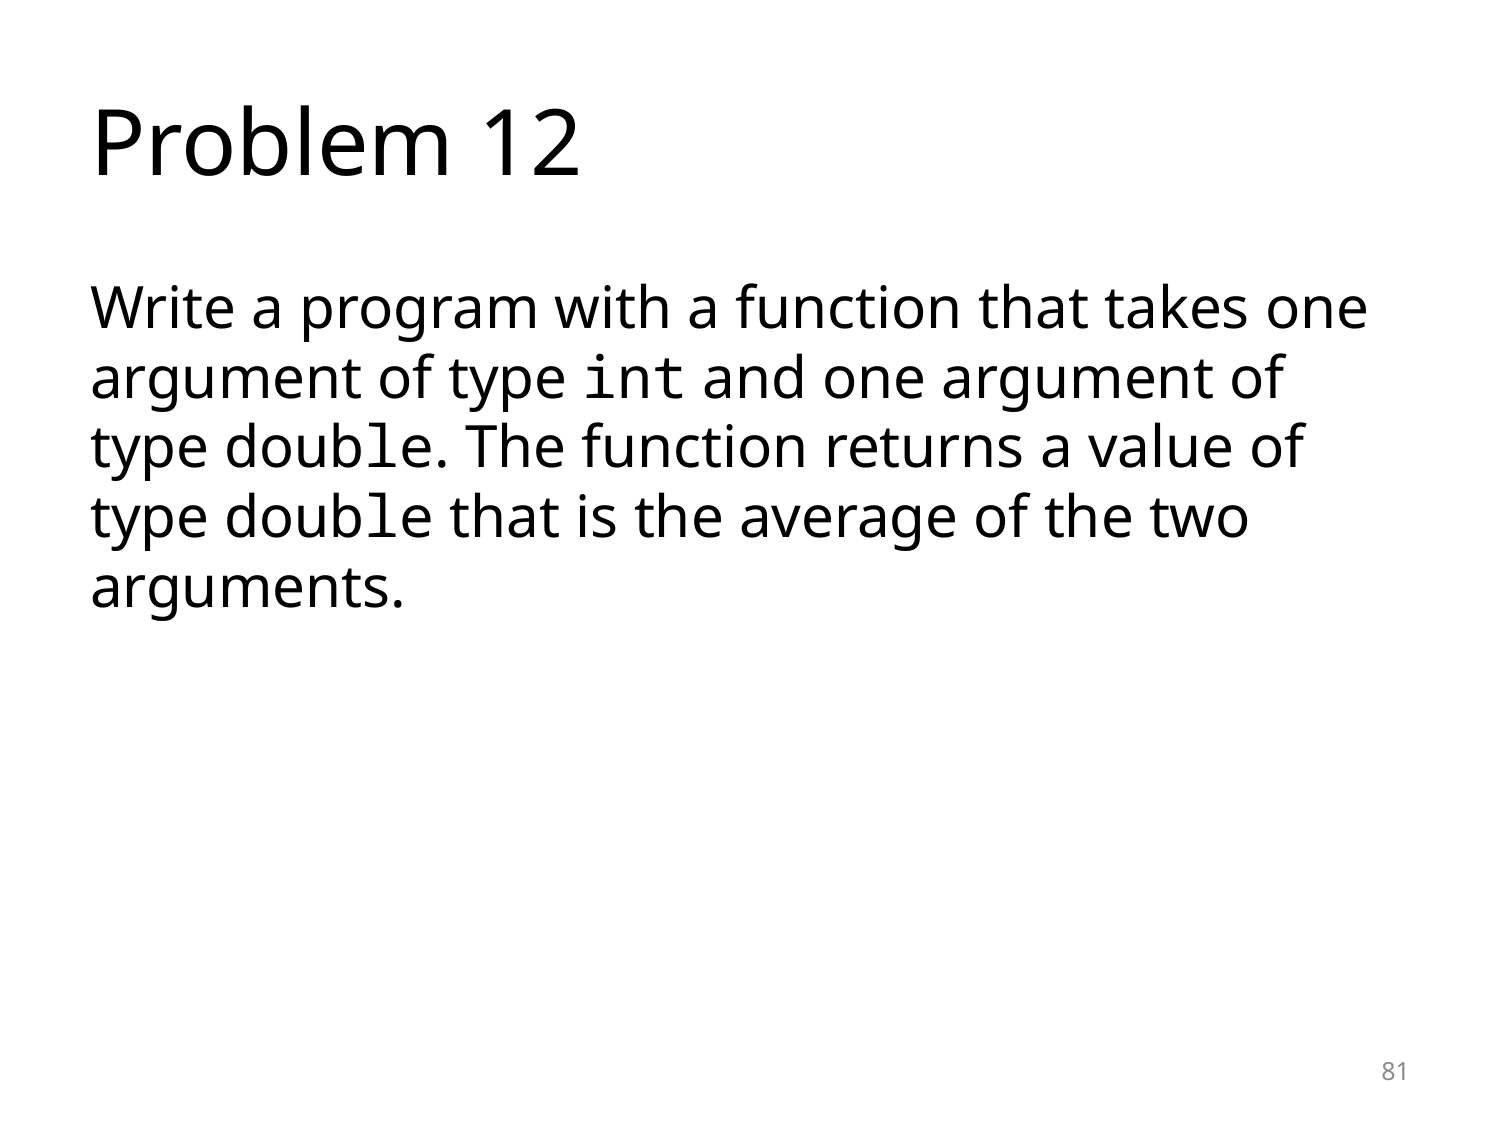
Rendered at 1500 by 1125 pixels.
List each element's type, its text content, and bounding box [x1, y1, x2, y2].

list Write a program with a function that takes one argument of type int and one argument of type double. The function returns a value of type double that is the average of the two arguments. [75, 392, 1425, 1005]
list Write a program with a function that takes one argument of type int and one argument of type double. The function returns a value of type double that is the average of the two arguments. [75, 262, 1425, 391]
slide_number 81 [1074, 1042, 1425, 1103]
title Problem 12 [75, 45, 1425, 233]
